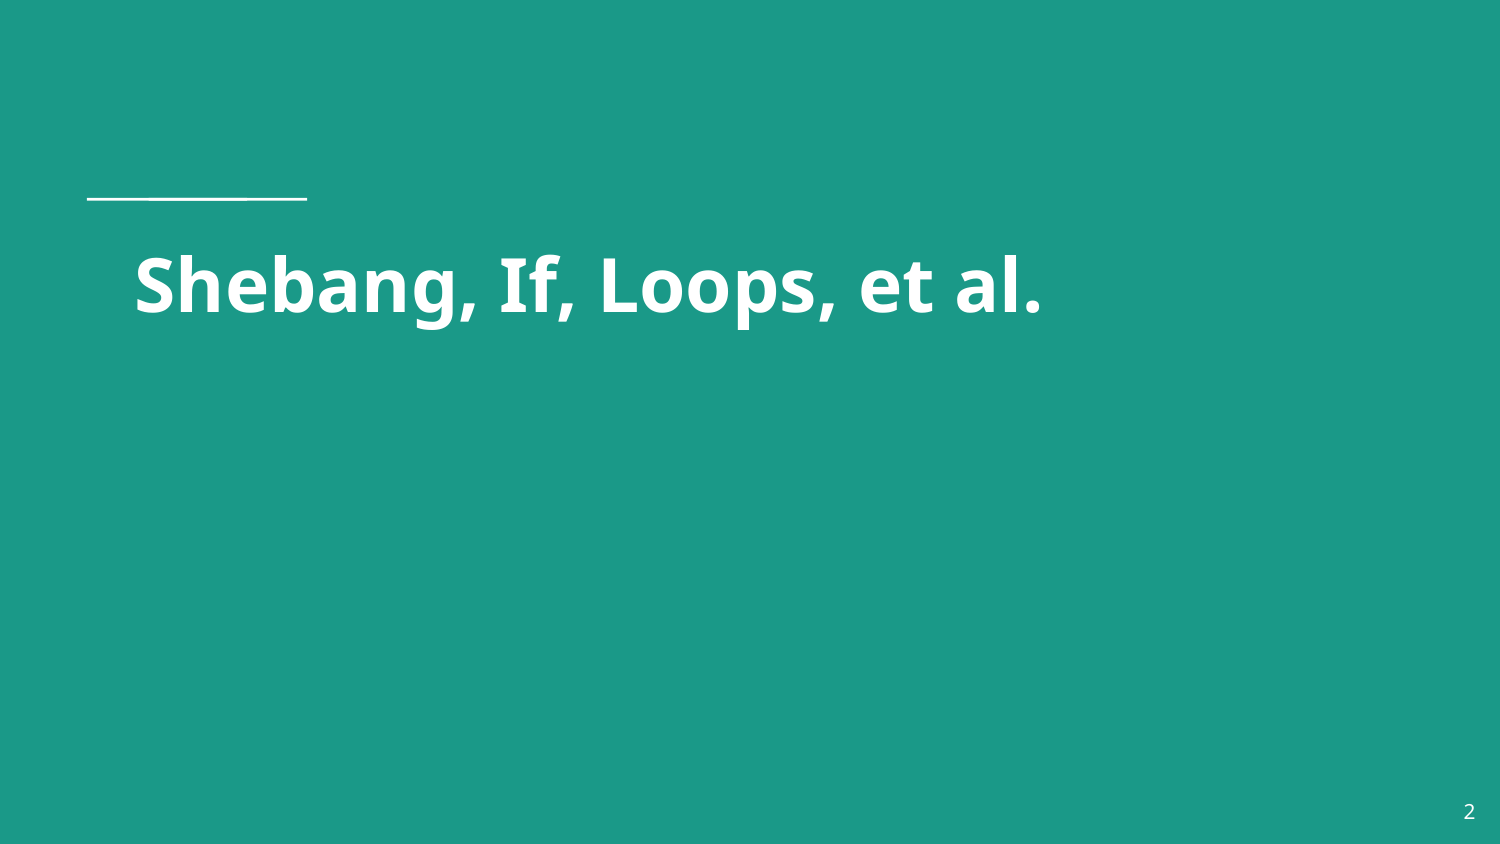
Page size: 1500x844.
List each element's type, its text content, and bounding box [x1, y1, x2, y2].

slide_number ‹#› [1400, 779, 1491, 844]
title Shebang, If, Loops, et al. [119, 216, 1381, 466]
